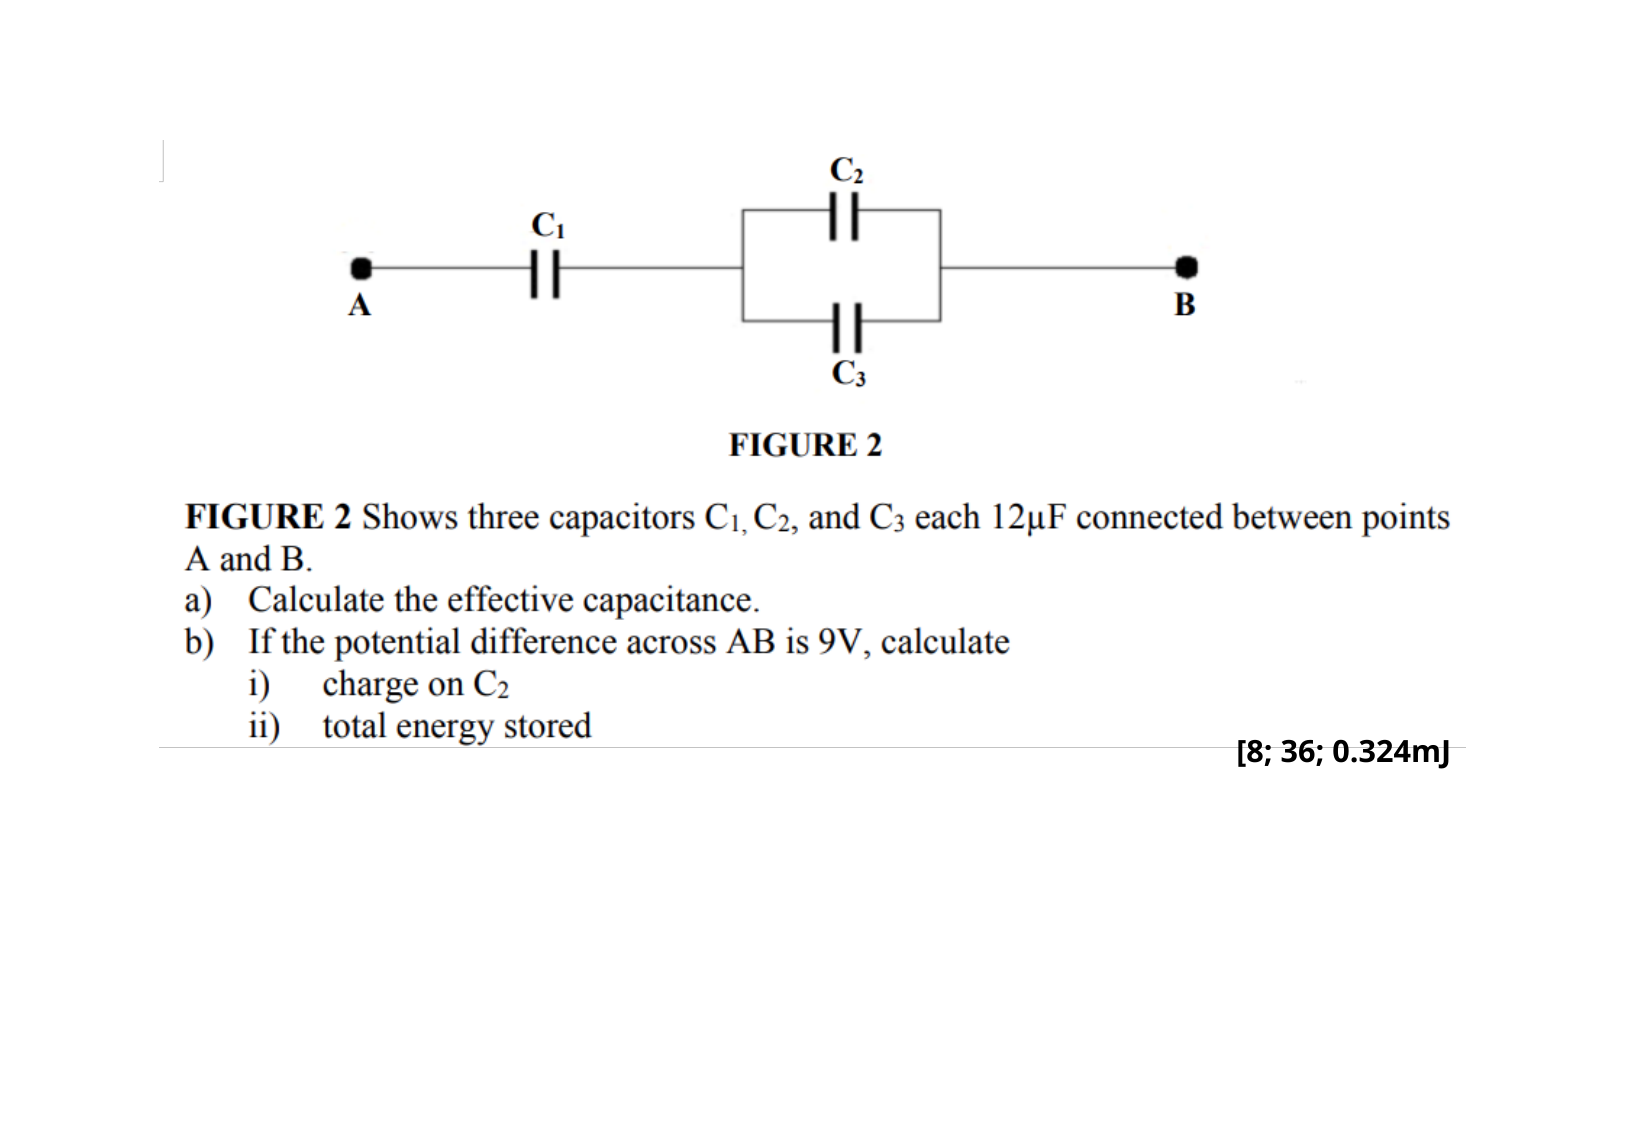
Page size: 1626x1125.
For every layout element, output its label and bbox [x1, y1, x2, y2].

picture [158, 139, 1467, 750]
